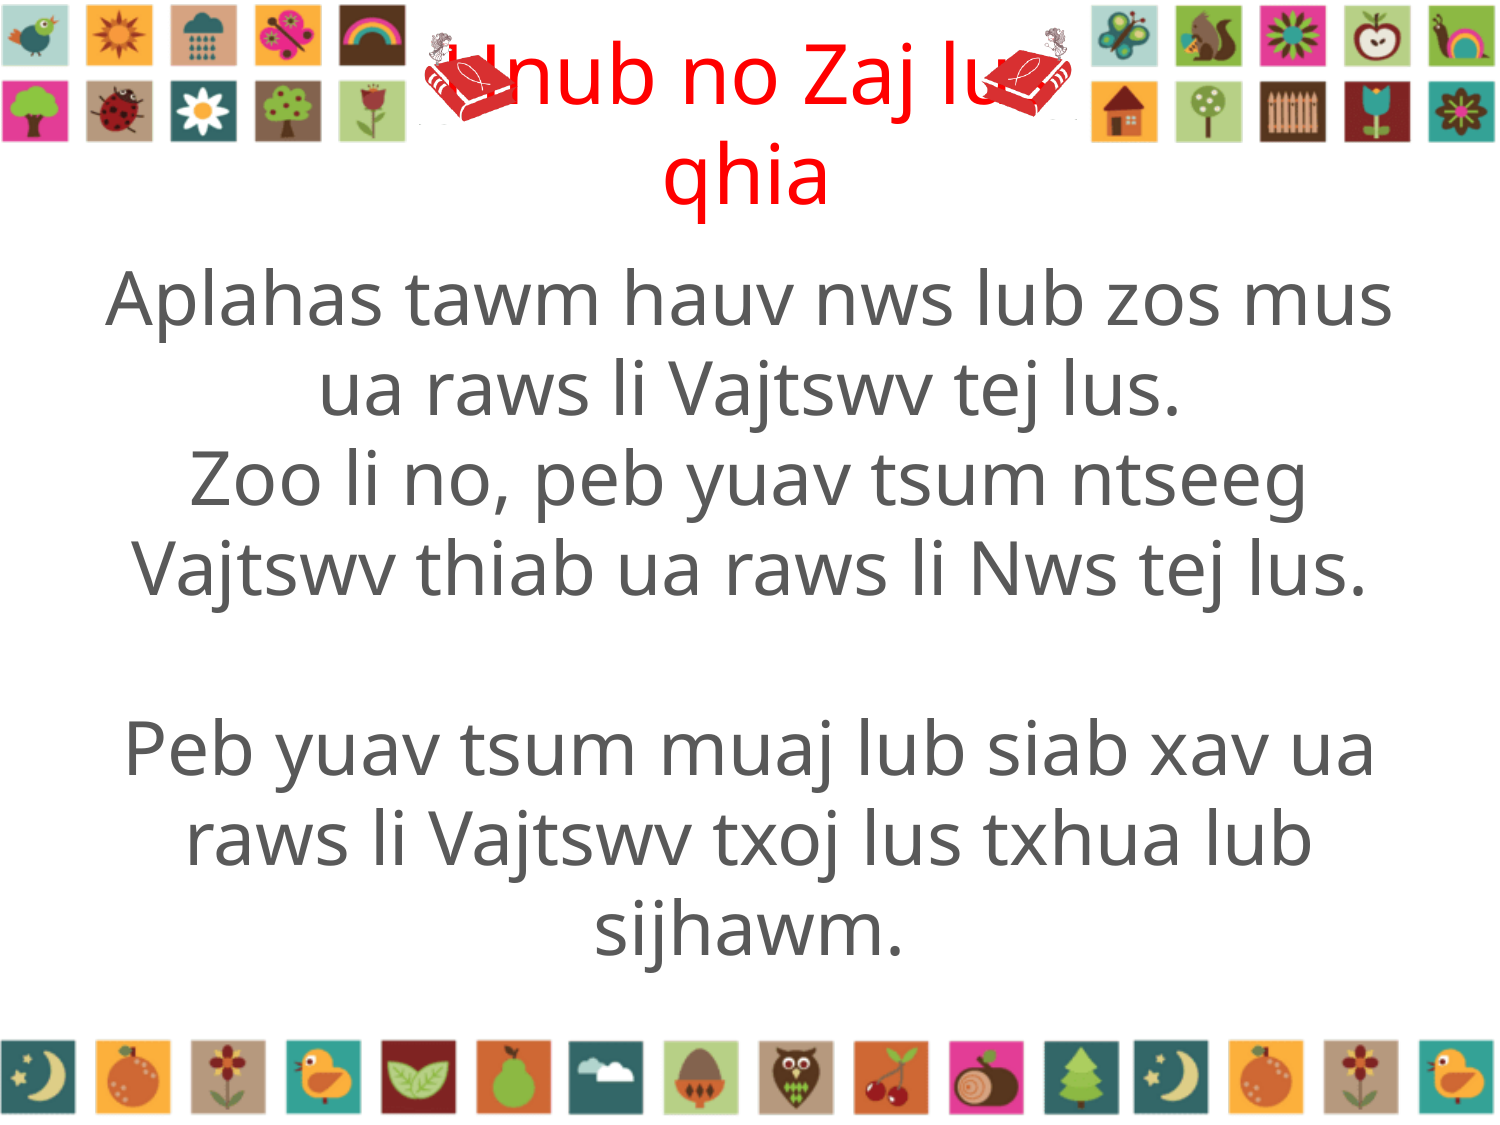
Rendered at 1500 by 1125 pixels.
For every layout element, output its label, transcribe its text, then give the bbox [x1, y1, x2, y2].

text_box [0, 1028, 1500, 1118]
picture [950, 3, 1500, 150]
picture [0, 3, 550, 150]
text_box Aplahas tawm hauv nws lub zos mus ua raws li Vajtswv tej lus. Zoo li no, peb yuav tsum ntseeg Vajtswv thiab ua raws li Nws tej lus. Peb yuav tsum muaj lub siab xav ua raws li Vajtswv txoj lus txhua lub sijhawm. [76, 243, 1424, 979]
text_box Hnub no Zaj lus qhia [414, 13, 1080, 229]
